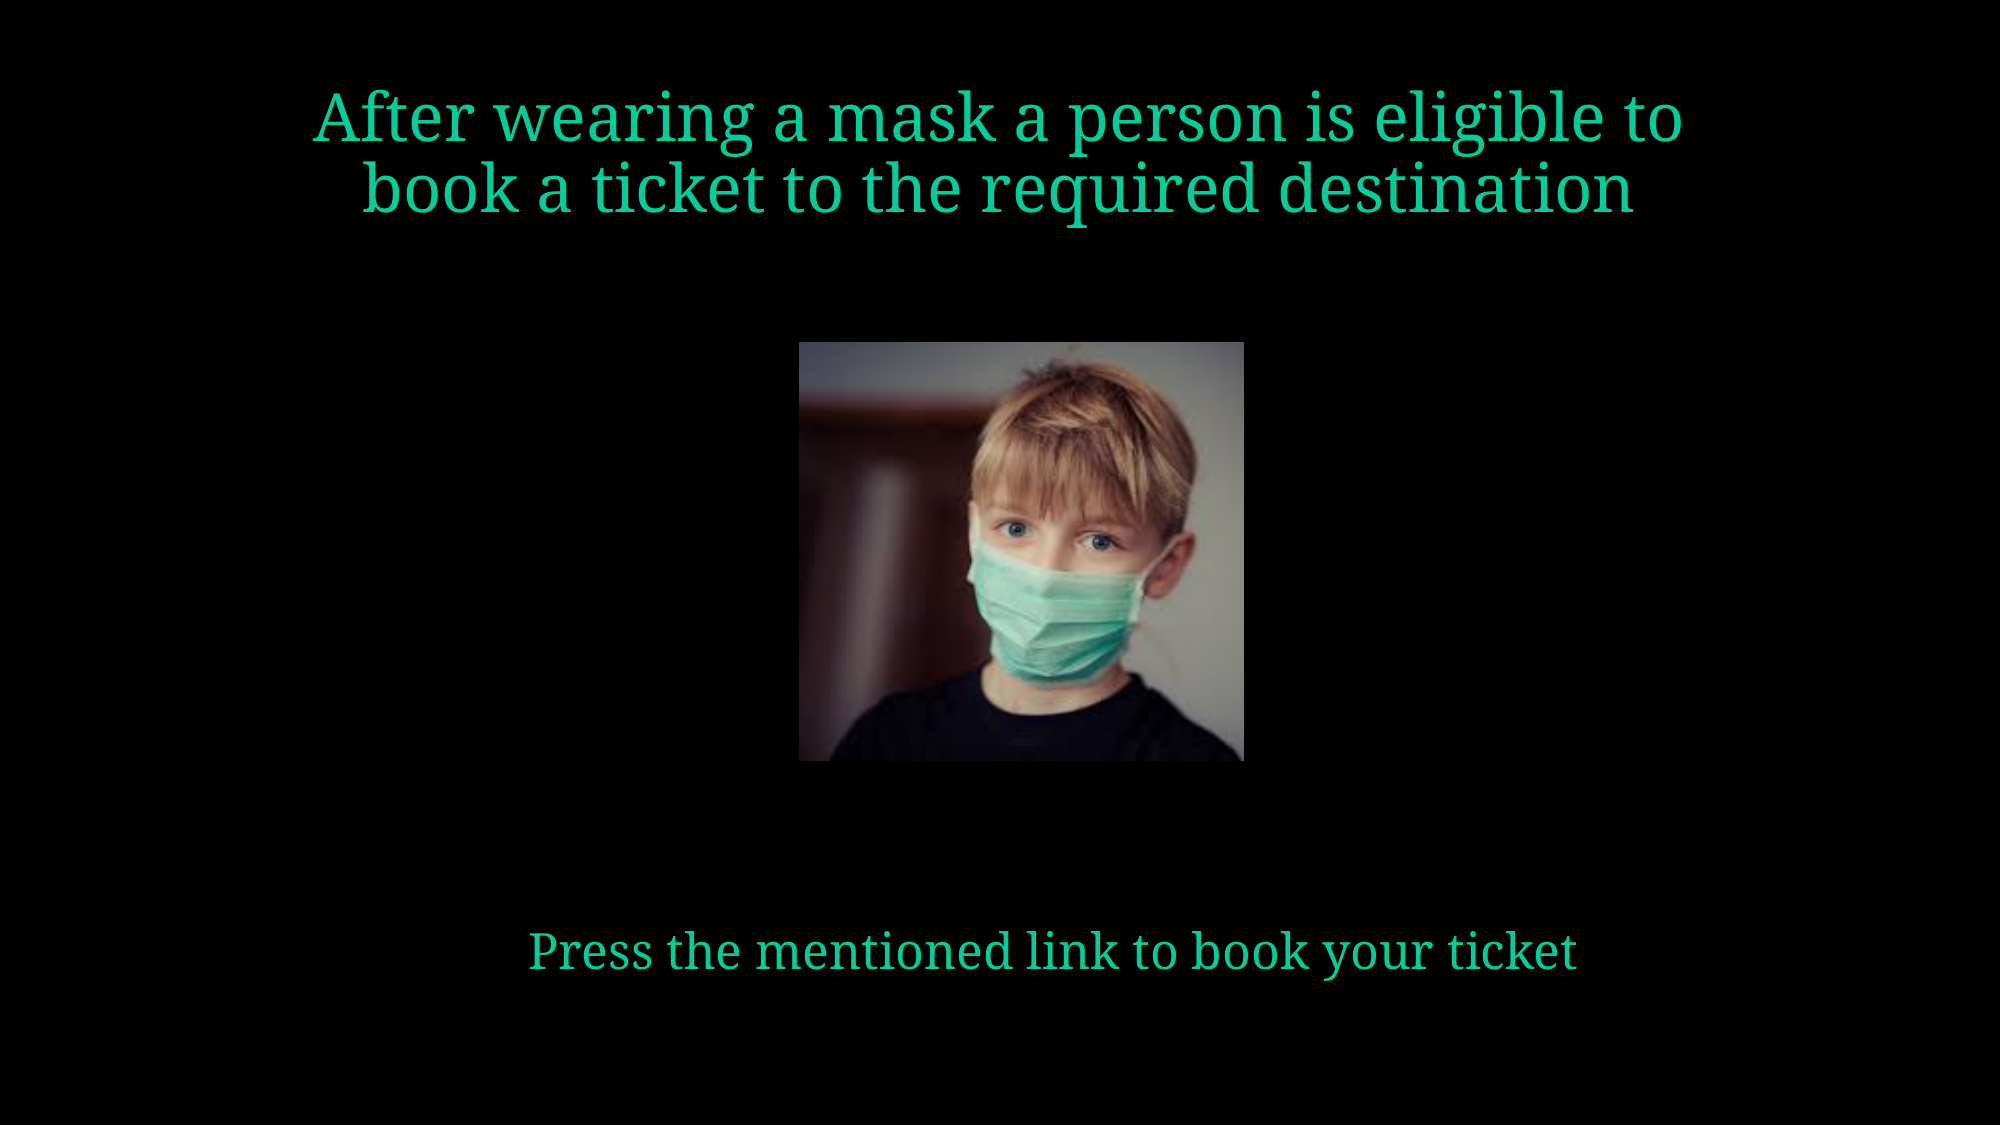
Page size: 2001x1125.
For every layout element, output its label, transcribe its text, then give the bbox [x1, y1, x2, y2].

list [798, 342, 1244, 761]
text_box Press the mentioned link to book your ticket [513, 911, 1655, 987]
title After wearing a mask a person is eligible to book a ticket to the required destination [212, 59, 1788, 235]
